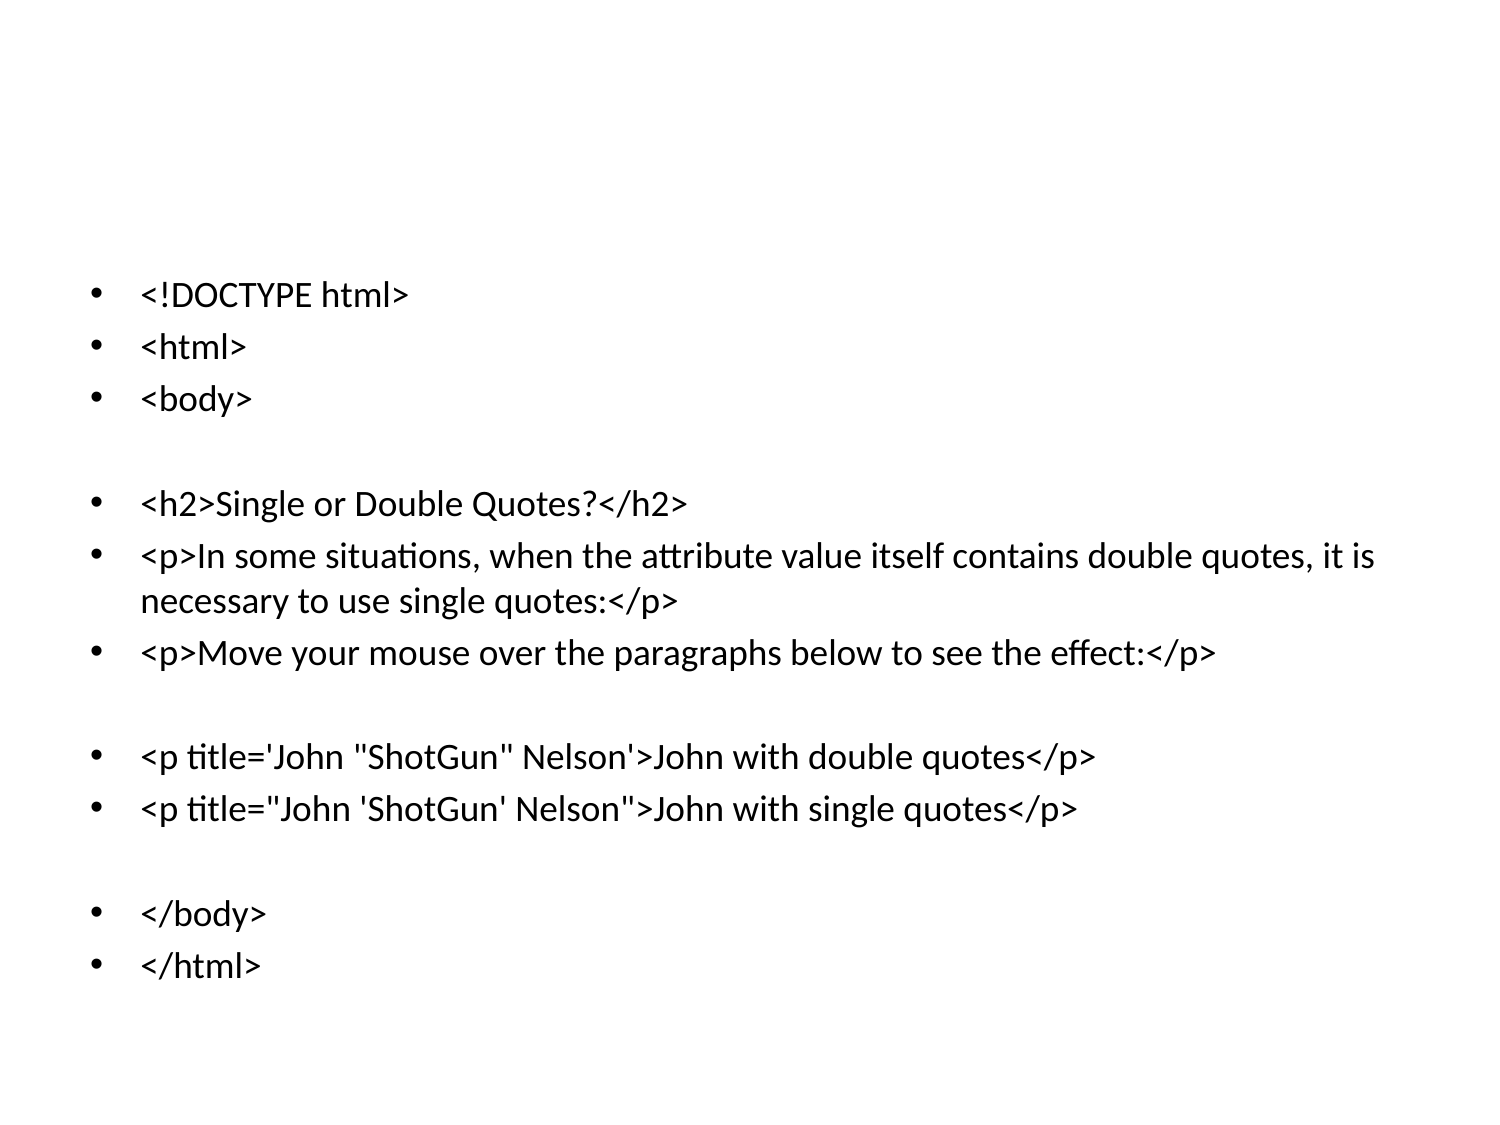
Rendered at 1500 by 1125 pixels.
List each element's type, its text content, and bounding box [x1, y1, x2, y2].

list <!DOCTYPE html> <html> <body> <h2>Single or Double Quotes?</h2> <p>In some situations, when the attribute value itself contains double quotes, it is necessary to use single quotes:</p> <p>Move your mouse over the paragraphs below to see the effect:</p> <p title='John "ShotGun" Nelson'>John with double quotes</p> <p title="John 'ShotGun' Nelson">John with single quotes</p> </body> </html> [75, 262, 1425, 1005]
